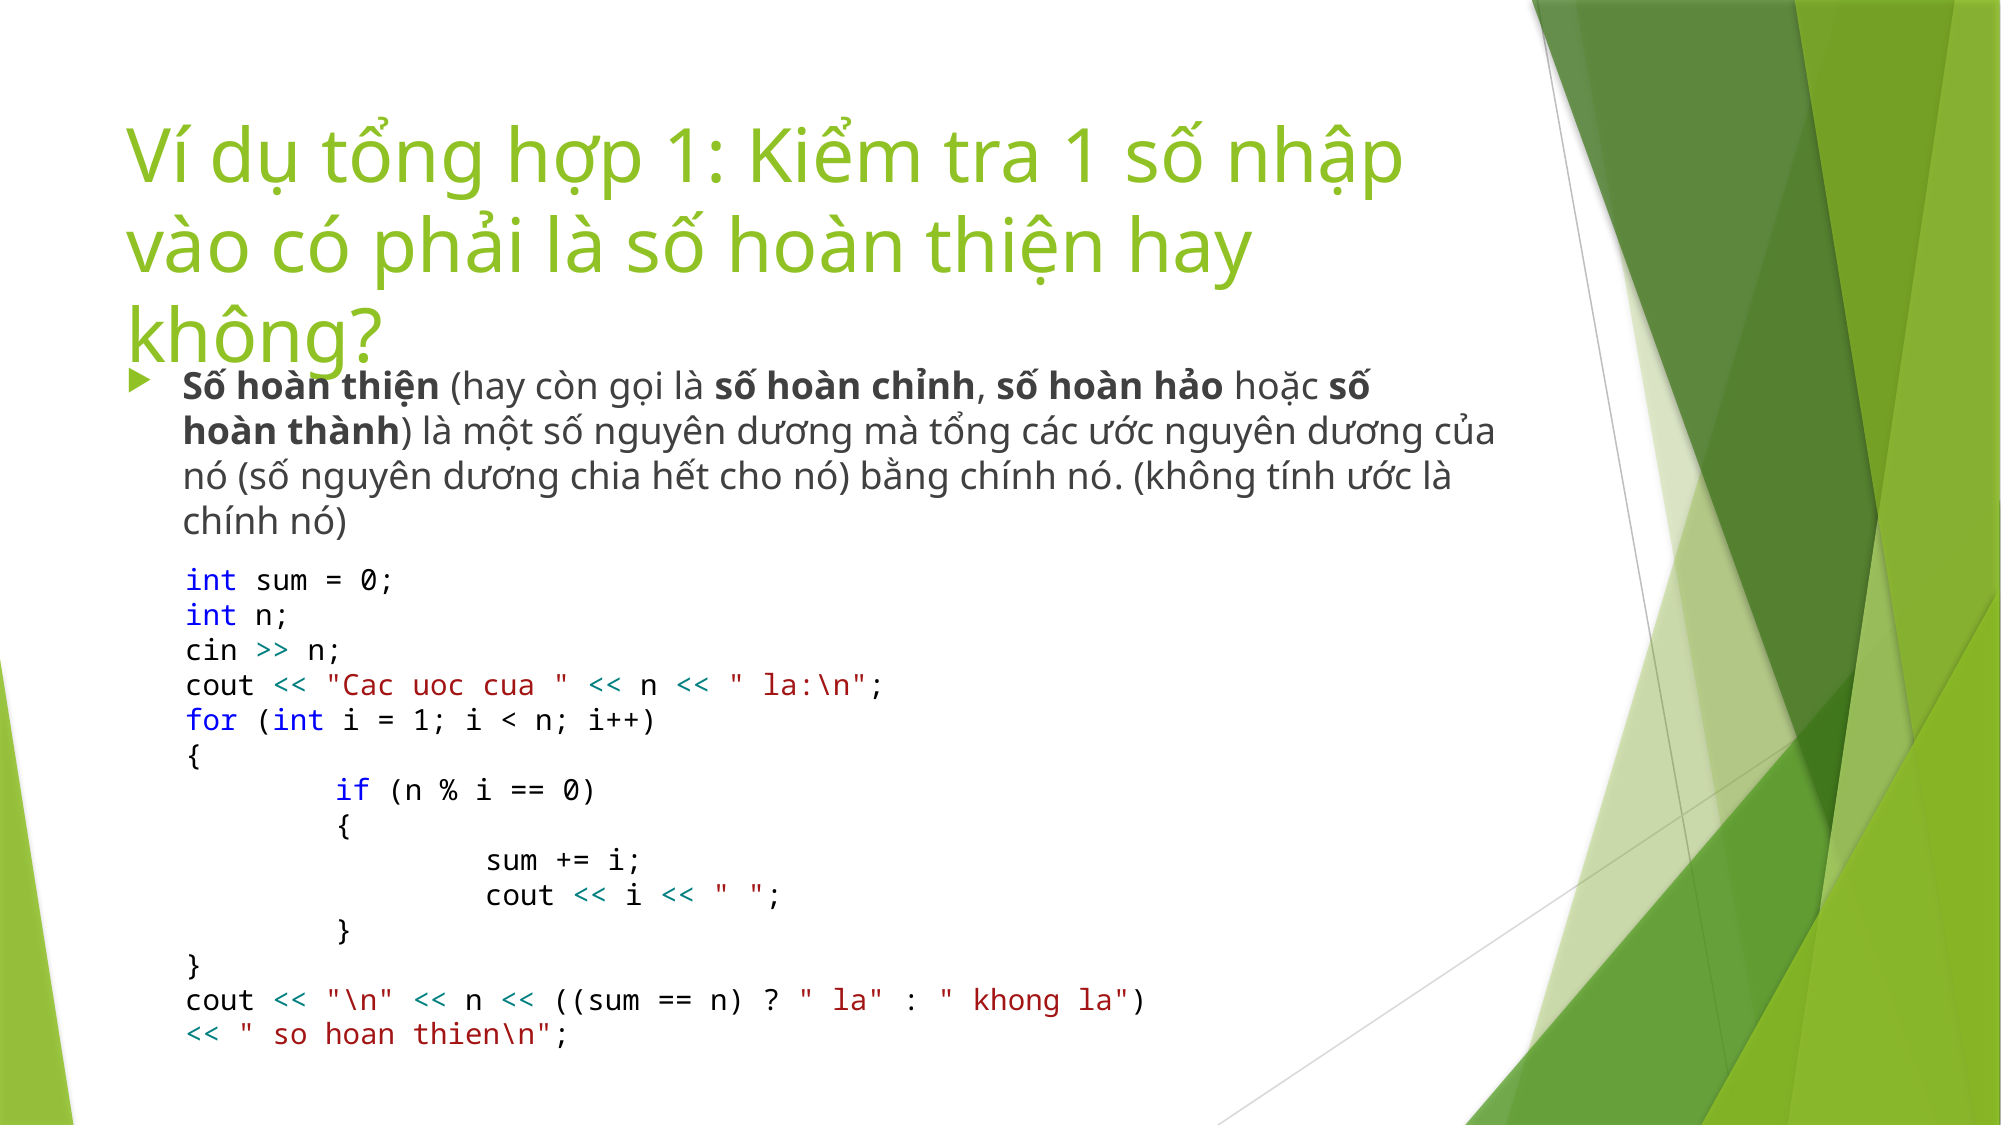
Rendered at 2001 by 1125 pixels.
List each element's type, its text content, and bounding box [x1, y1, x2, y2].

text_box int sum = 0; int n; cin >> n; cout << "Cac uoc cua " << n << " la:\n"; for (int i = 1; i < n; i++) { if (n % i == 0) { sum += i; cout << i << " "; } } cout << "\n" << n << ((sum == n) ? " la" : " khong la") << " so hoan thien\n"; [170, 553, 1171, 1059]
title Ví dụ tổng hợp 1: Kiểm tra 1 số nhập vào có phải là số hoàn thiện hay không? [111, 99, 1522, 317]
list Số hoàn thiện (hay còn gọi là số hoàn chỉnh, số hoàn hảo hoặc số hoàn thành) là một số nguyên dương mà tổng các ước nguyên dương của nó (số nguyên dương chia hết cho nó) bằng chính nó. (không tính ước là chính nó) [111, 354, 1522, 992]
